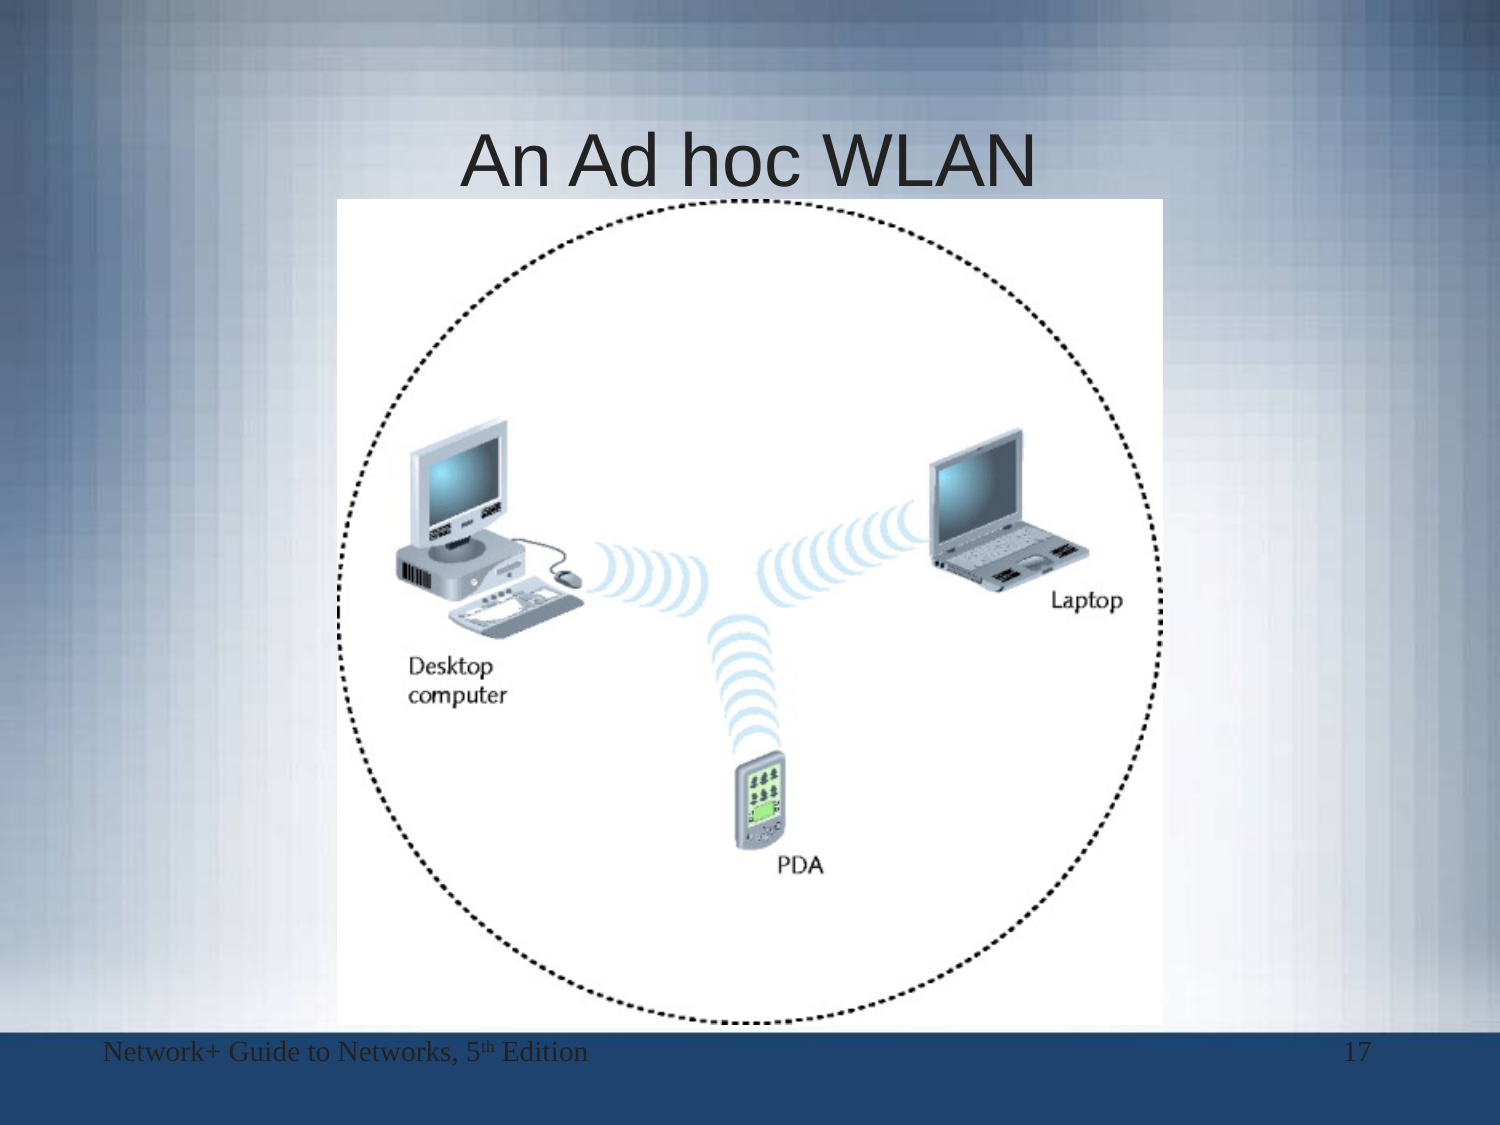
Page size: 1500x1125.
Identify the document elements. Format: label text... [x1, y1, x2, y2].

title An Ad hoc WLAN [87, 62, 1413, 250]
slide_number 17 [1074, 1025, 1388, 1100]
footer Network+ Guide to Networks, 5th Edition [87, 1025, 988, 1100]
picture [0, 0, 1500, 1125]
